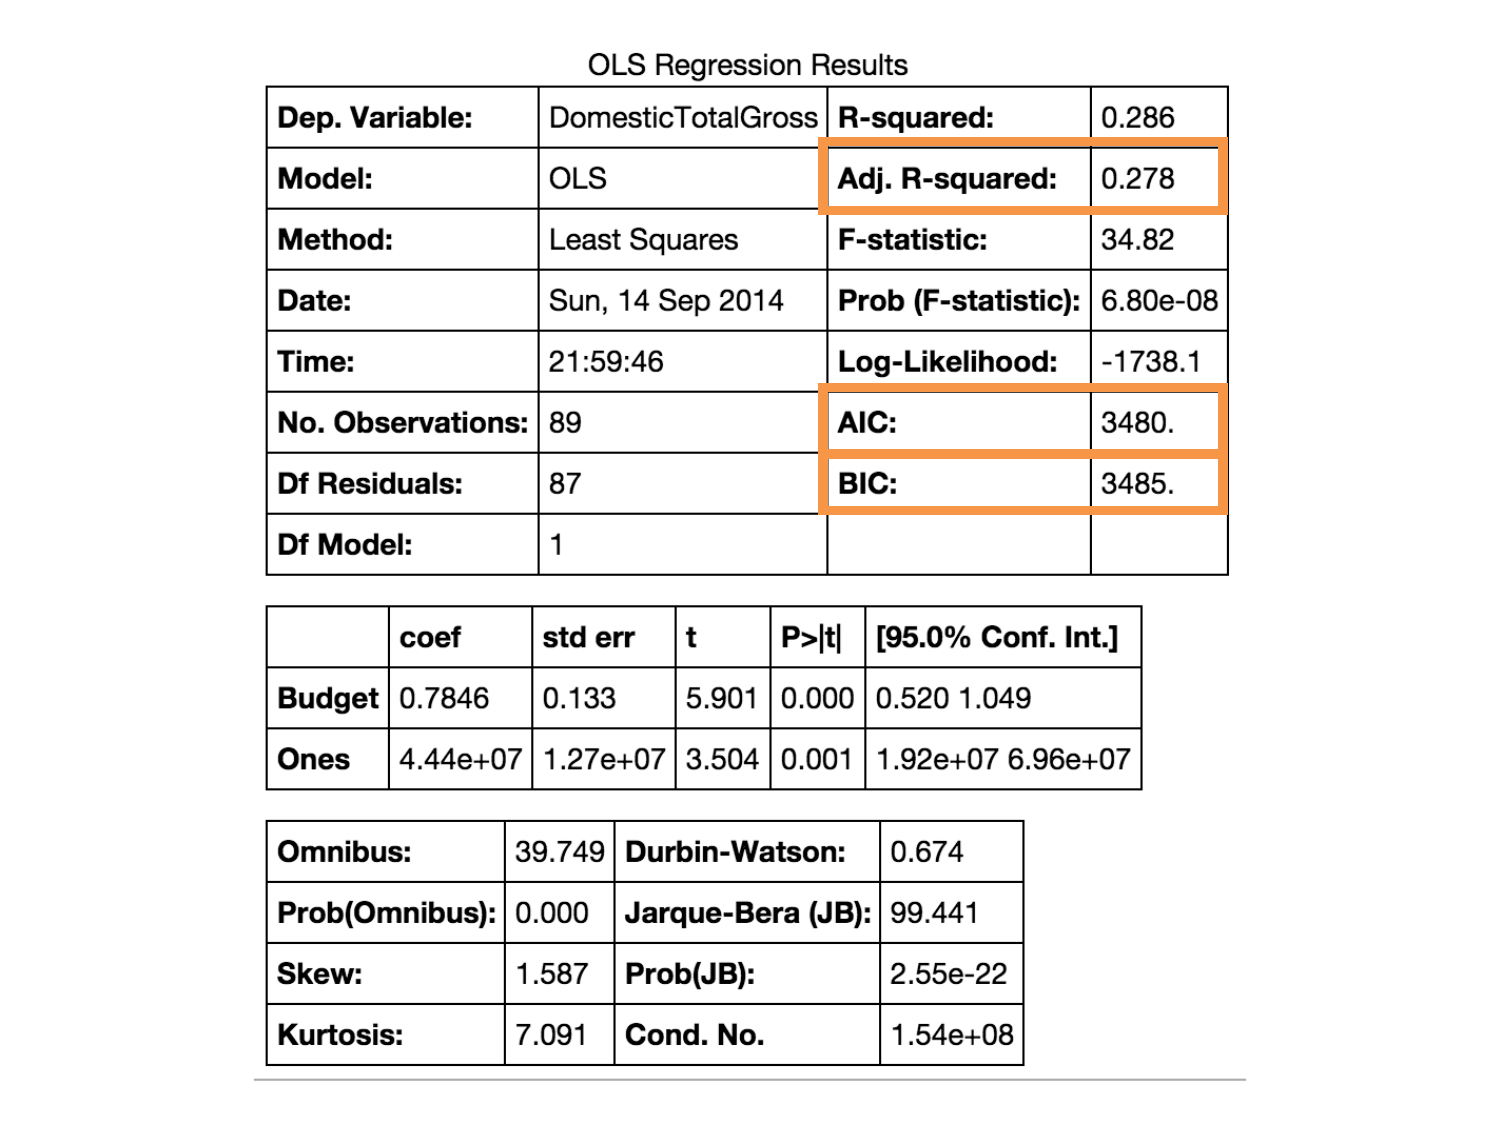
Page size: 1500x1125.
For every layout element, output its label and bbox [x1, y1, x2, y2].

picture [253, 33, 1247, 1084]
